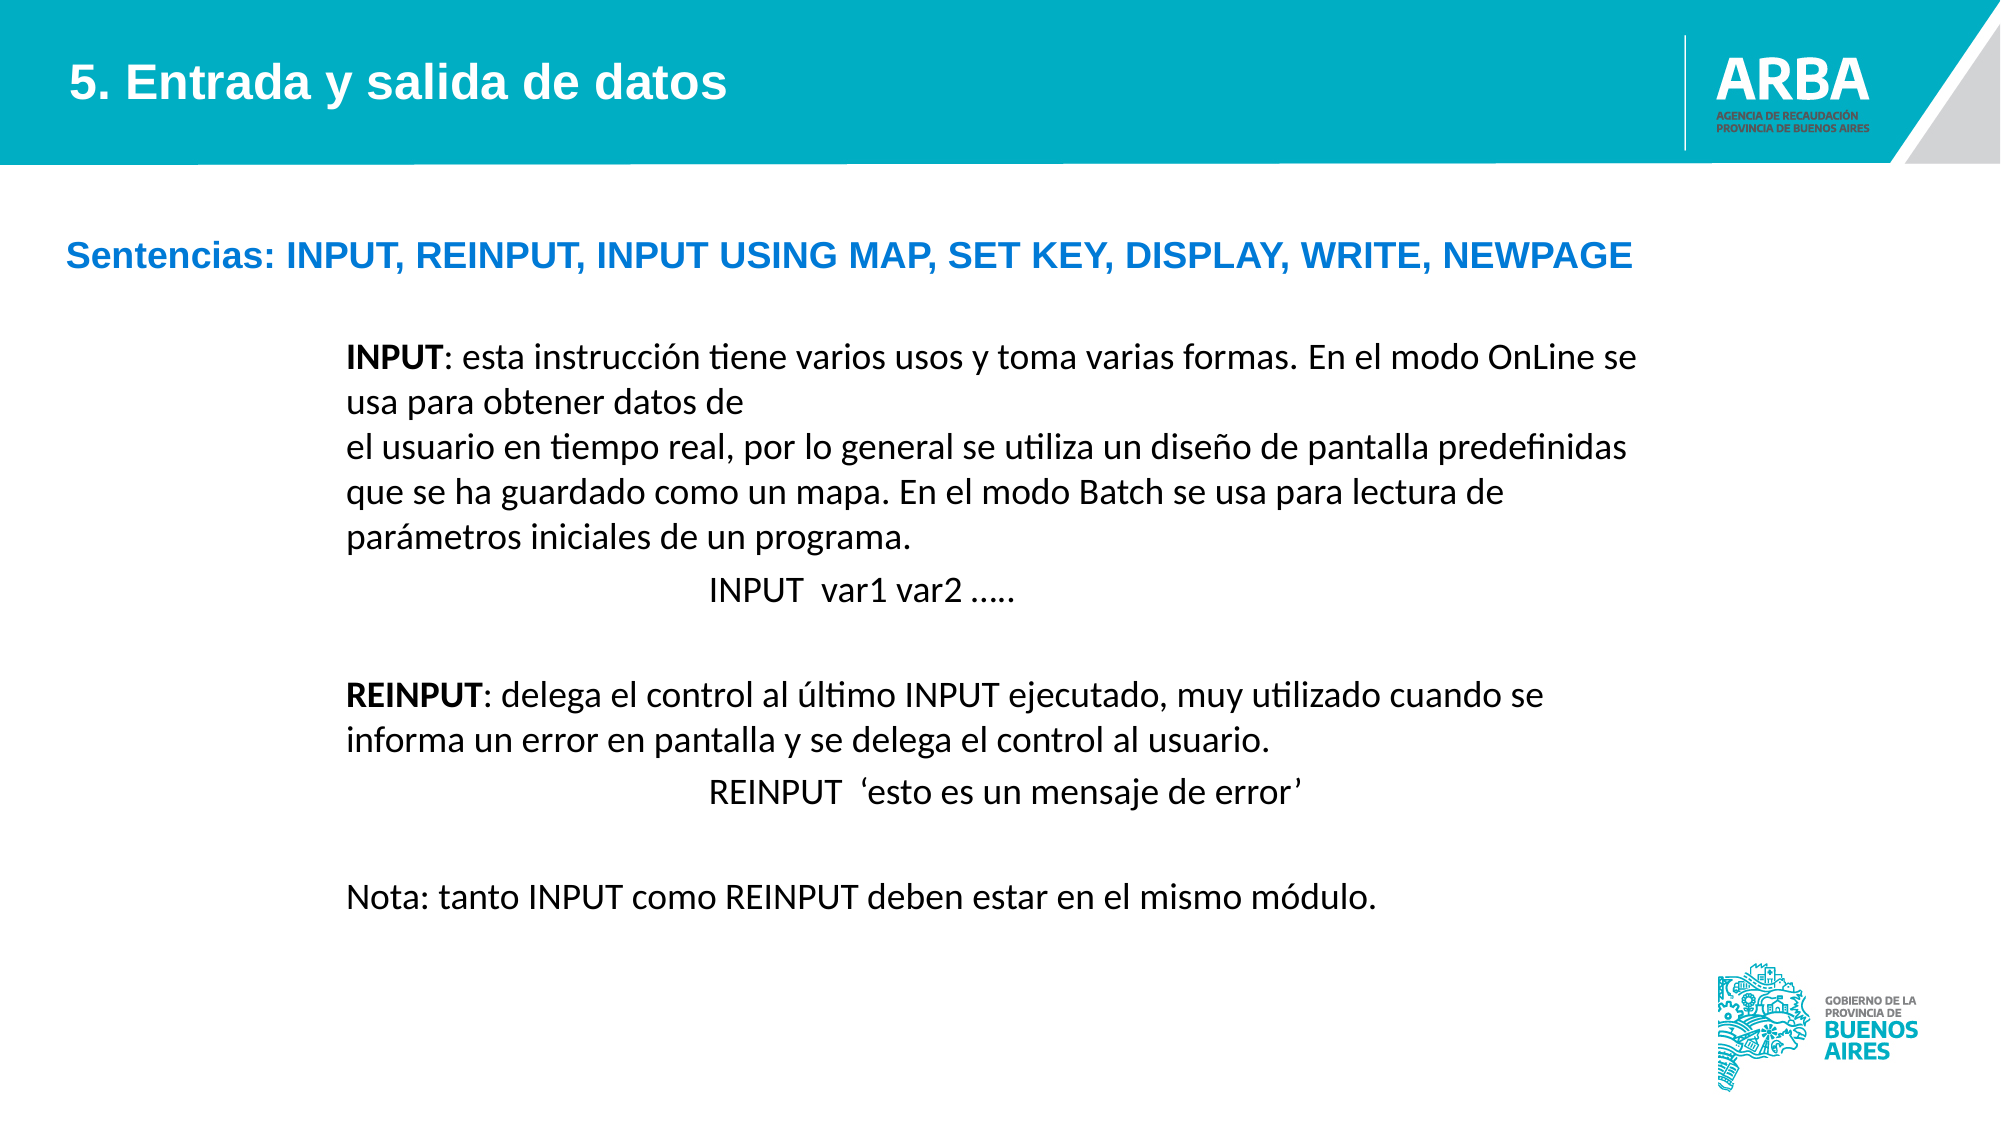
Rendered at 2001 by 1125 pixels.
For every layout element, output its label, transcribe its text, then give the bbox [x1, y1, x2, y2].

picture [0, 0, 2001, 1125]
list INPUT: esta instrucción tiene varios usos y toma varias formas. En el modo OnLine se usa para obtener datos de el usuario en tiempo real, por lo general se utiliza un diseño de pantalla predefinidas que se ha guardado como un mapa. En el modo Batch se usa para lectura de parámetros iniciales de un programa. INPUT var1 var2 ….. REINPUT: delega el control al último INPUT ejecutado, muy utilizado cuando se informa un error en pantalla y se delega el control al usuario. REINPUT ‘esto es un mensaje de error’ Nota: tanto INPUT como REINPUT deben estar en el mismo módulo. [324, 324, 1662, 1071]
text_box Sentencias: INPUT, REINPUT, INPUT USING MAP, SET KEY, DISPLAY, WRITE, NEWPAGE [51, 223, 2000, 284]
text_box 5. Entrada y salida de datos [55, 42, 1393, 118]
